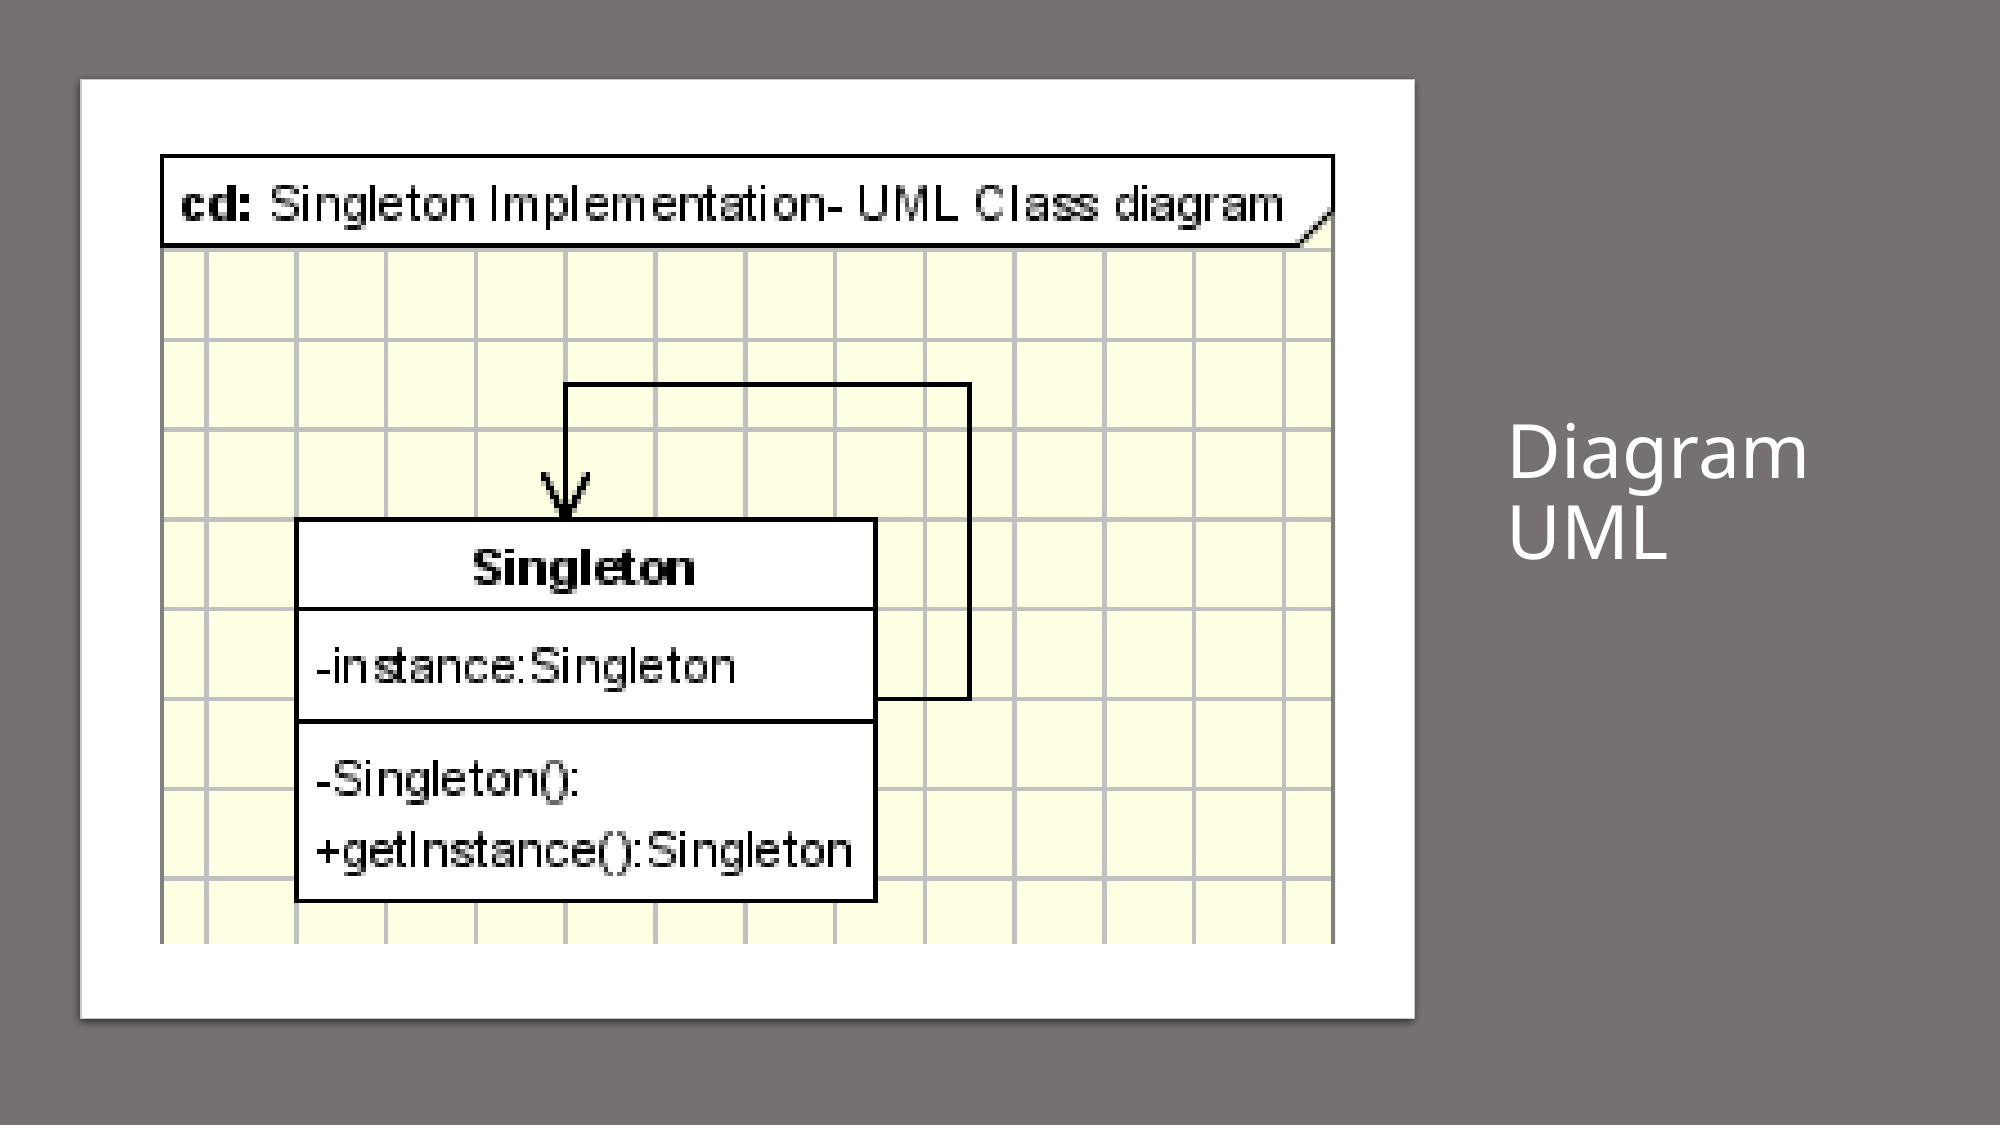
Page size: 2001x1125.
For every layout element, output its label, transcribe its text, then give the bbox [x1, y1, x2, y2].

title Diagram UML [1491, 101, 1921, 888]
text_box [0, 0, 2000, 1125]
text_box [80, 78, 1415, 1019]
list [160, 154, 1336, 944]
